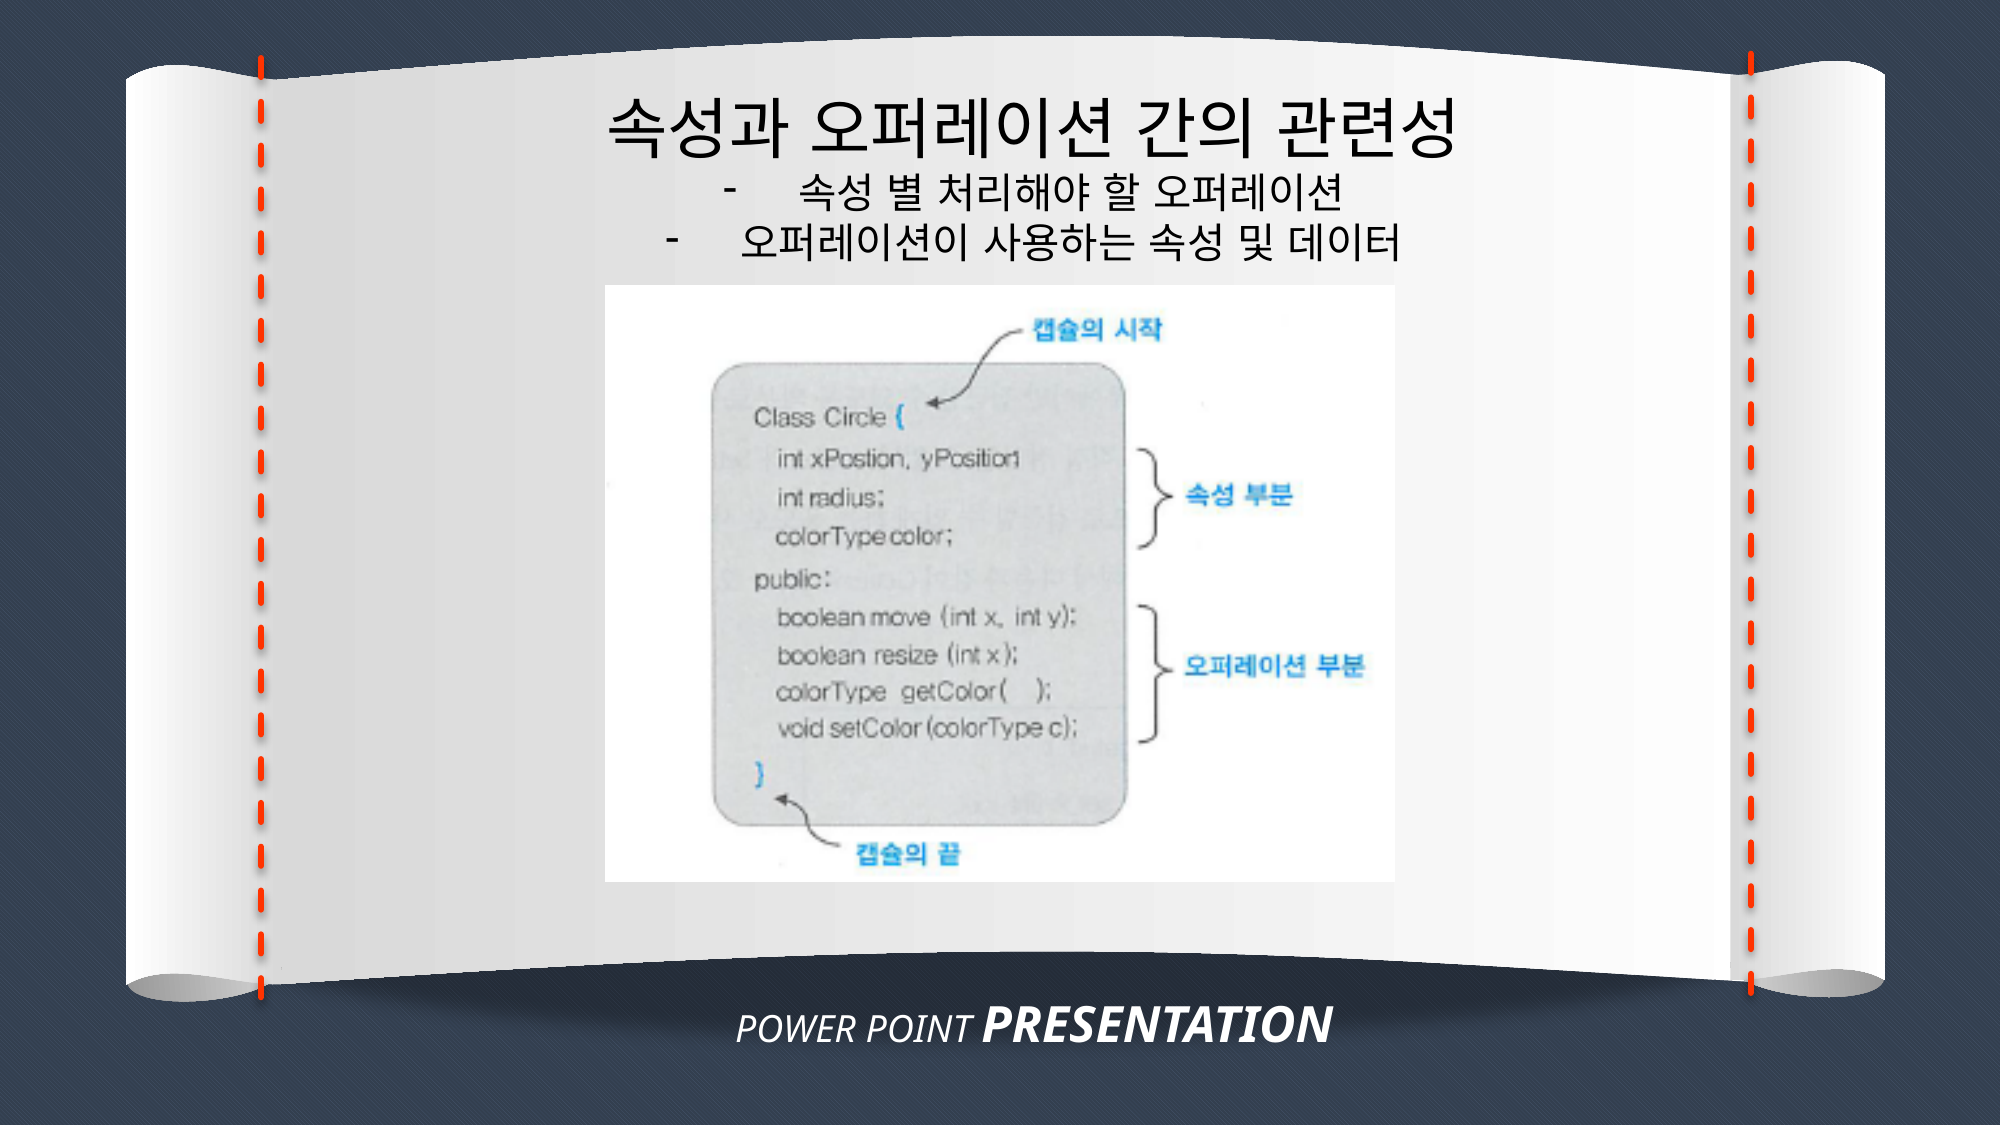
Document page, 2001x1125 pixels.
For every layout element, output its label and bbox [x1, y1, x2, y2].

text_box [126, 35, 1886, 1058]
picture [605, 285, 1395, 882]
